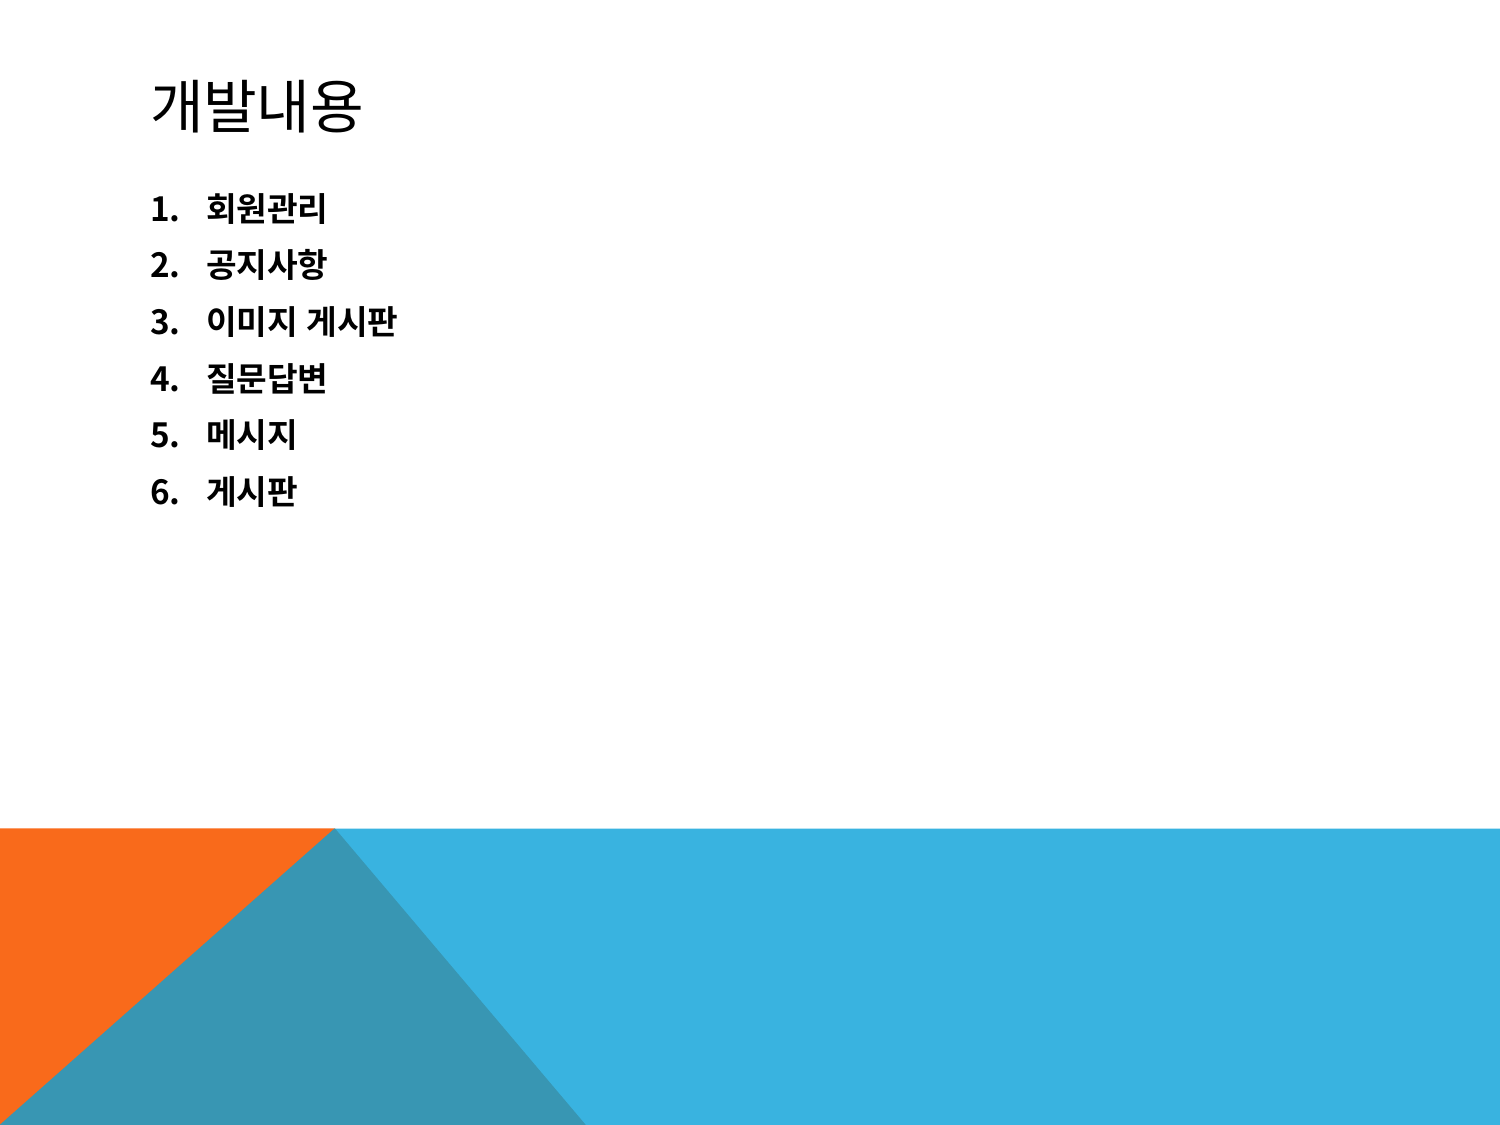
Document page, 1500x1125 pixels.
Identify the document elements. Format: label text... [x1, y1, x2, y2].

list 회원관리 공지사항 이미지 게시판 질문답변 메시지 게시판 [135, 180, 1369, 768]
title 개발내용 [135, 60, 1369, 150]
